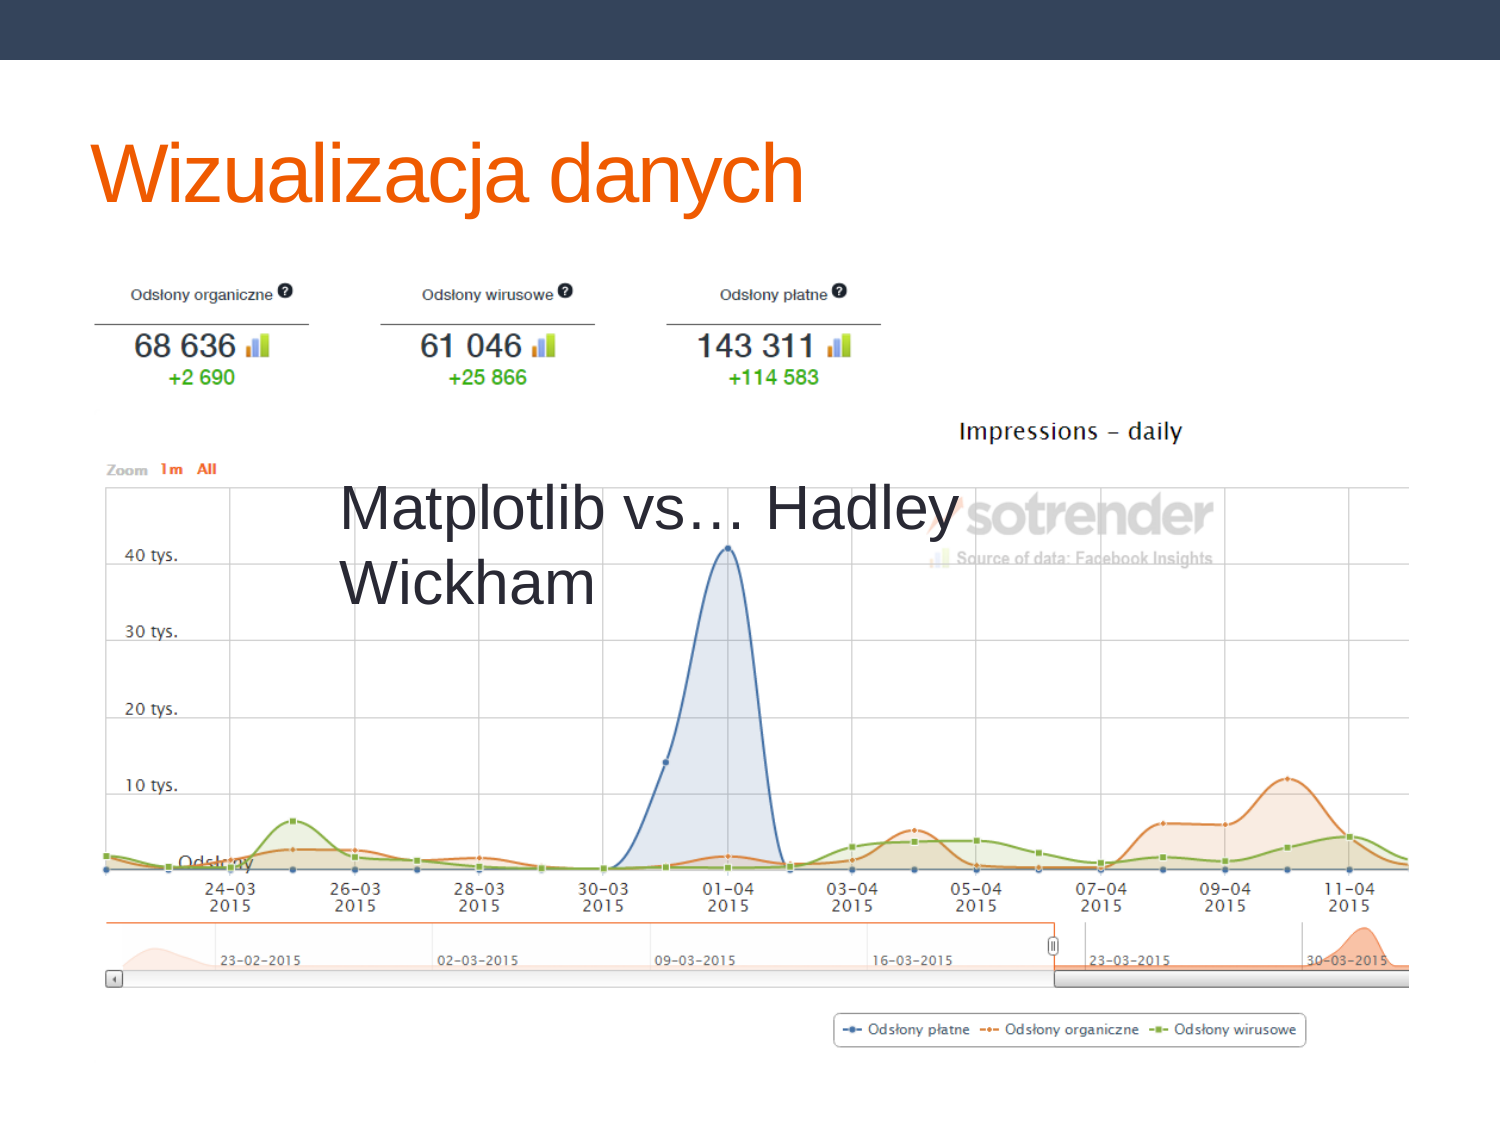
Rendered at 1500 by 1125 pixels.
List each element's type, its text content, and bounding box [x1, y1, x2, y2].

title Wizualizacja danych [75, 87, 1425, 250]
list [91, 262, 1409, 1063]
